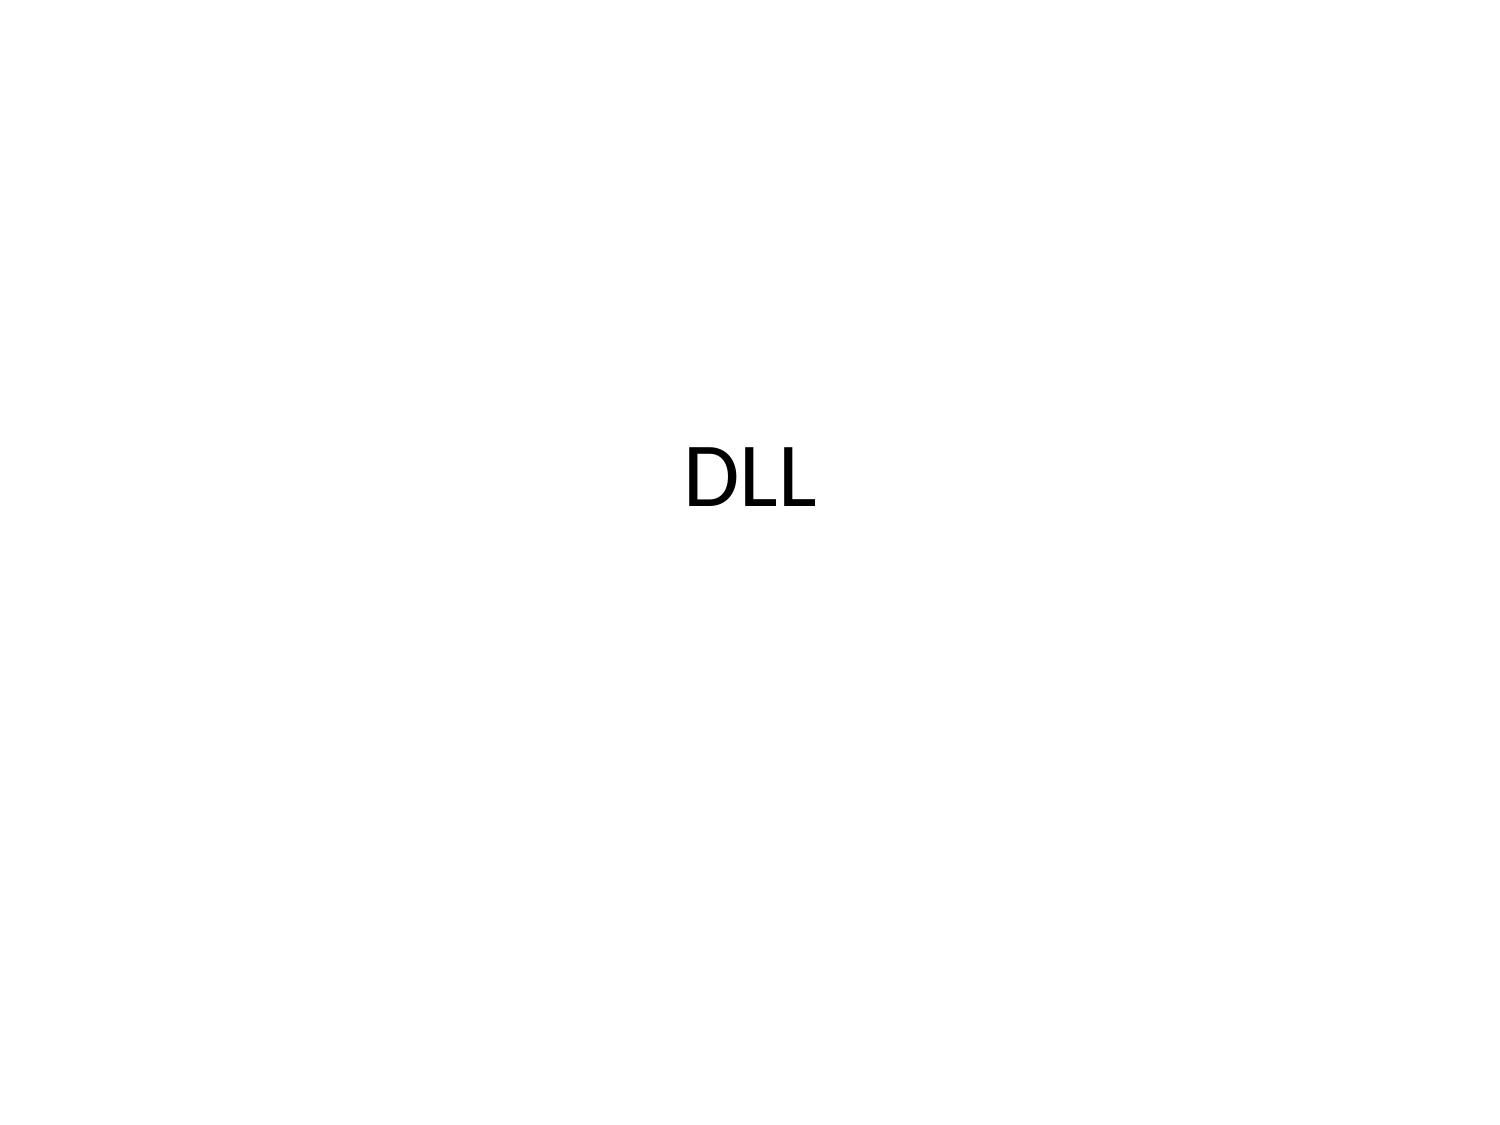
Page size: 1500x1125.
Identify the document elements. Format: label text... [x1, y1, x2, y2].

title DLL [112, 349, 1388, 591]
